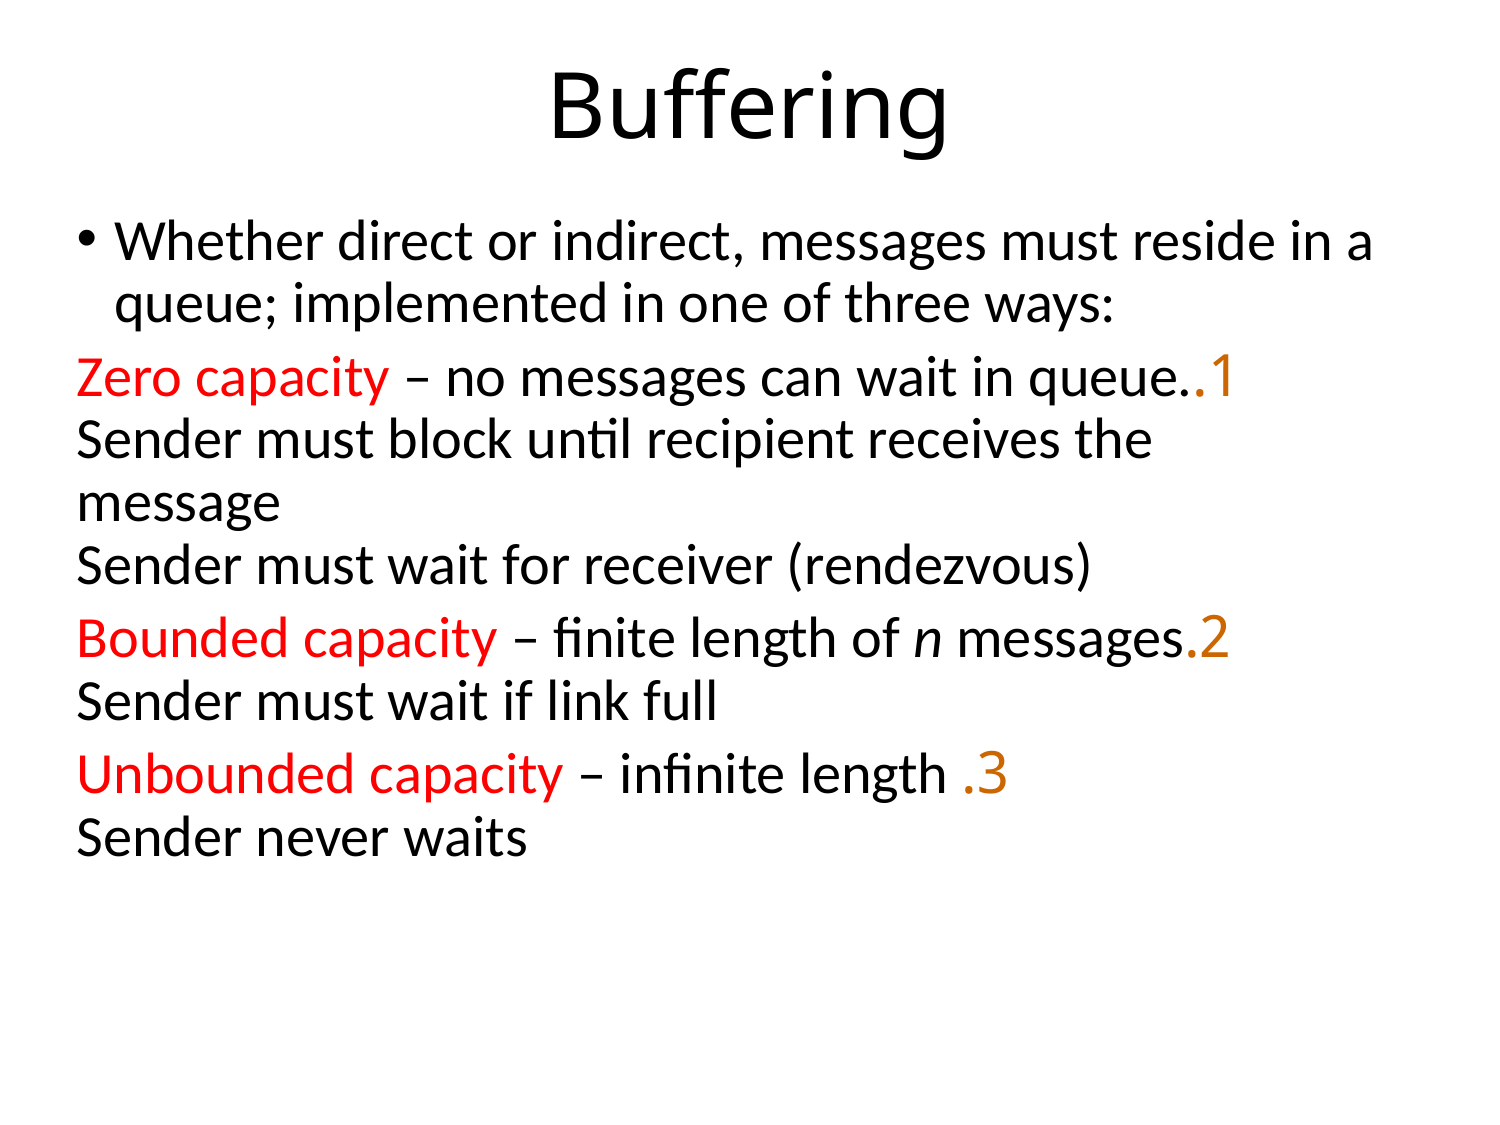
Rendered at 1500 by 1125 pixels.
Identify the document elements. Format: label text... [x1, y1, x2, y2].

title Buffering [103, 0, 1397, 202]
list Whether direct or indirect, messages must reside in a queue; implemented in one of three ways: 1. Zero capacity – no messages can wait in queue. Sender must block until recipient receives the message Sender must wait for receiver (rendezvous) 2. Bounded capacity – finite length of n messages Sender must wait if link full 3. Unbounded capacity – infinite length Sender never waits [61, 202, 1449, 1040]
